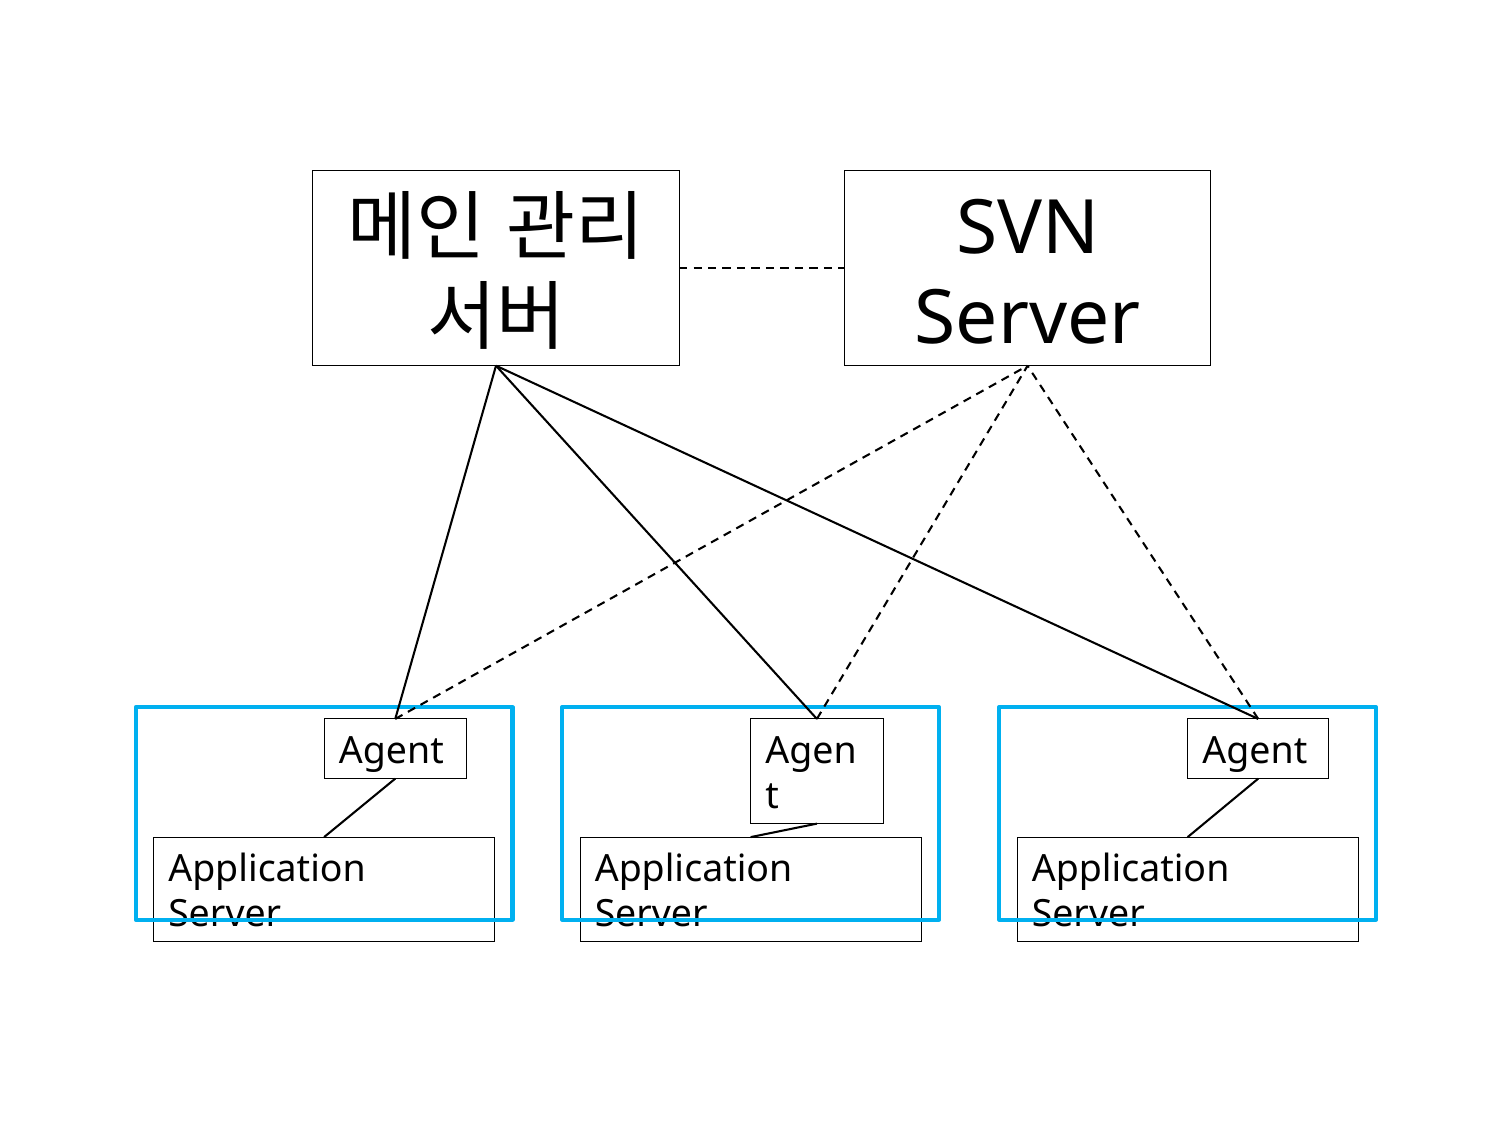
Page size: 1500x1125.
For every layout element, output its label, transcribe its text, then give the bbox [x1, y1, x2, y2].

text_box SVN Server [844, 170, 1211, 365]
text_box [135, 706, 513, 920]
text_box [562, 728, 940, 920]
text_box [395, 367, 1028, 720]
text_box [1030, 367, 1259, 720]
text_box 메인 관리 서버 [312, 170, 680, 366]
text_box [999, 706, 1377, 920]
